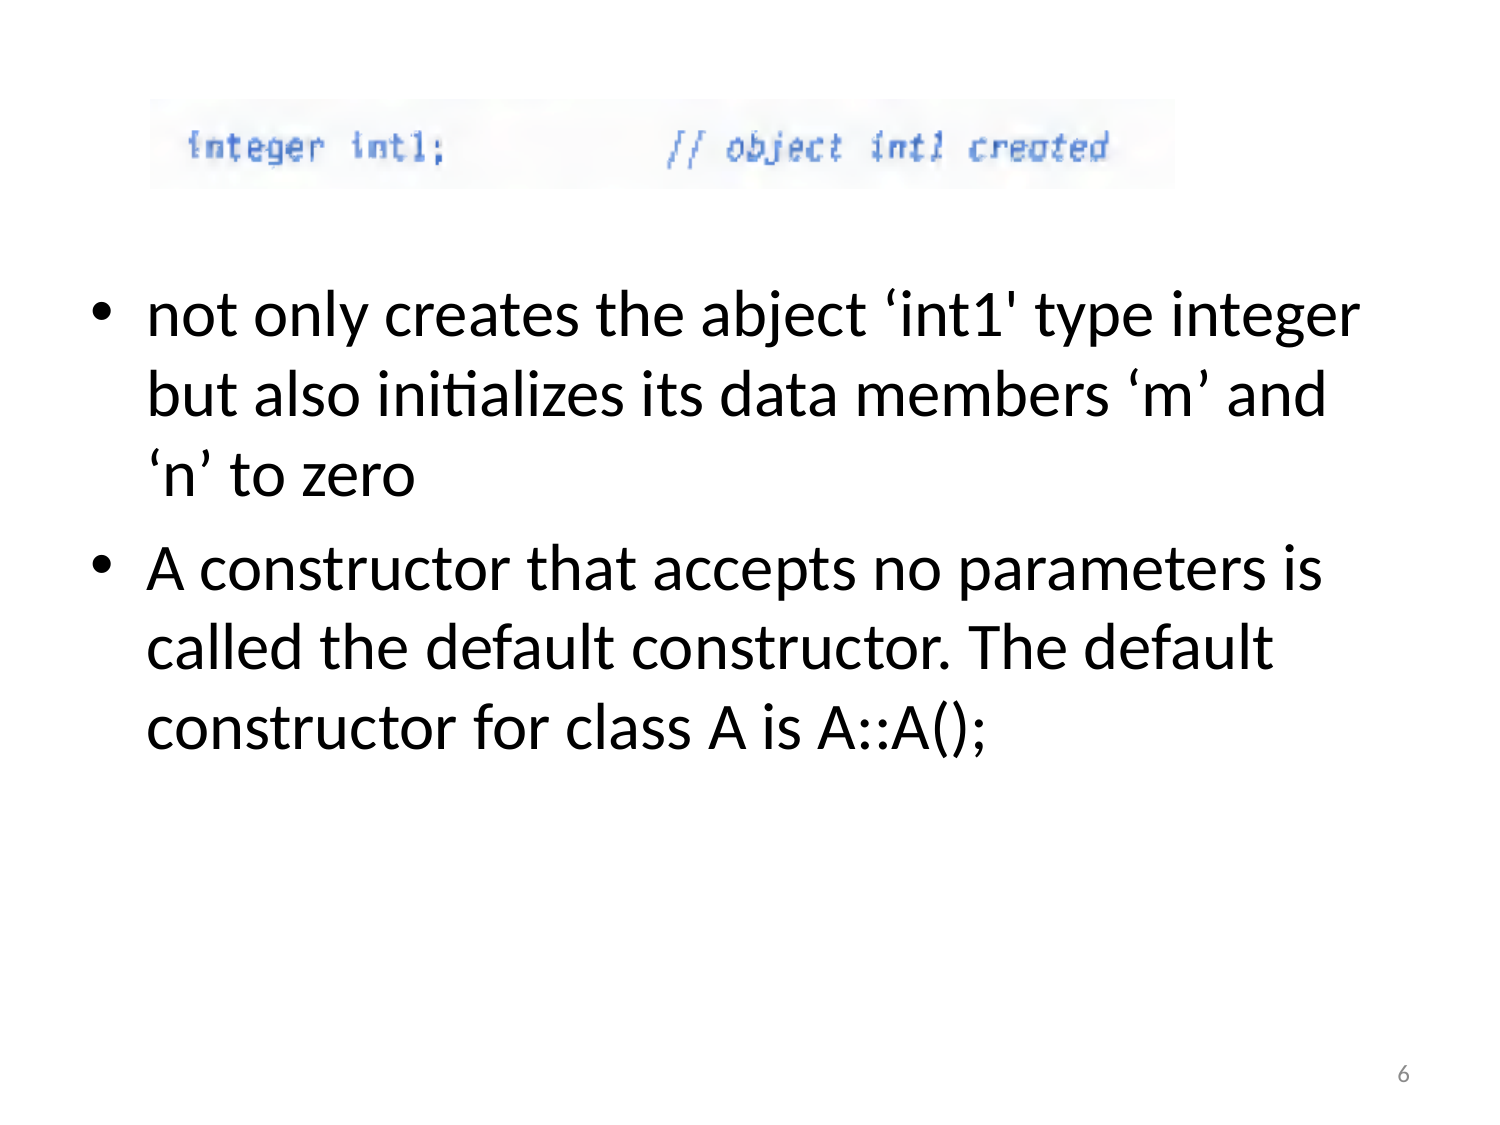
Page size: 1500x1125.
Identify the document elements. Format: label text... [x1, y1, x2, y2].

list not only creates the abject ‘int1' type integer but also initializes its data members ‘m’ and ‘n’ to zero A constructor that accepts no parameters is called the default constructor. The default constructor for class A is A::A(); [75, 262, 1425, 1005]
picture [149, 99, 1176, 190]
slide_number 6 [1074, 1042, 1425, 1103]
